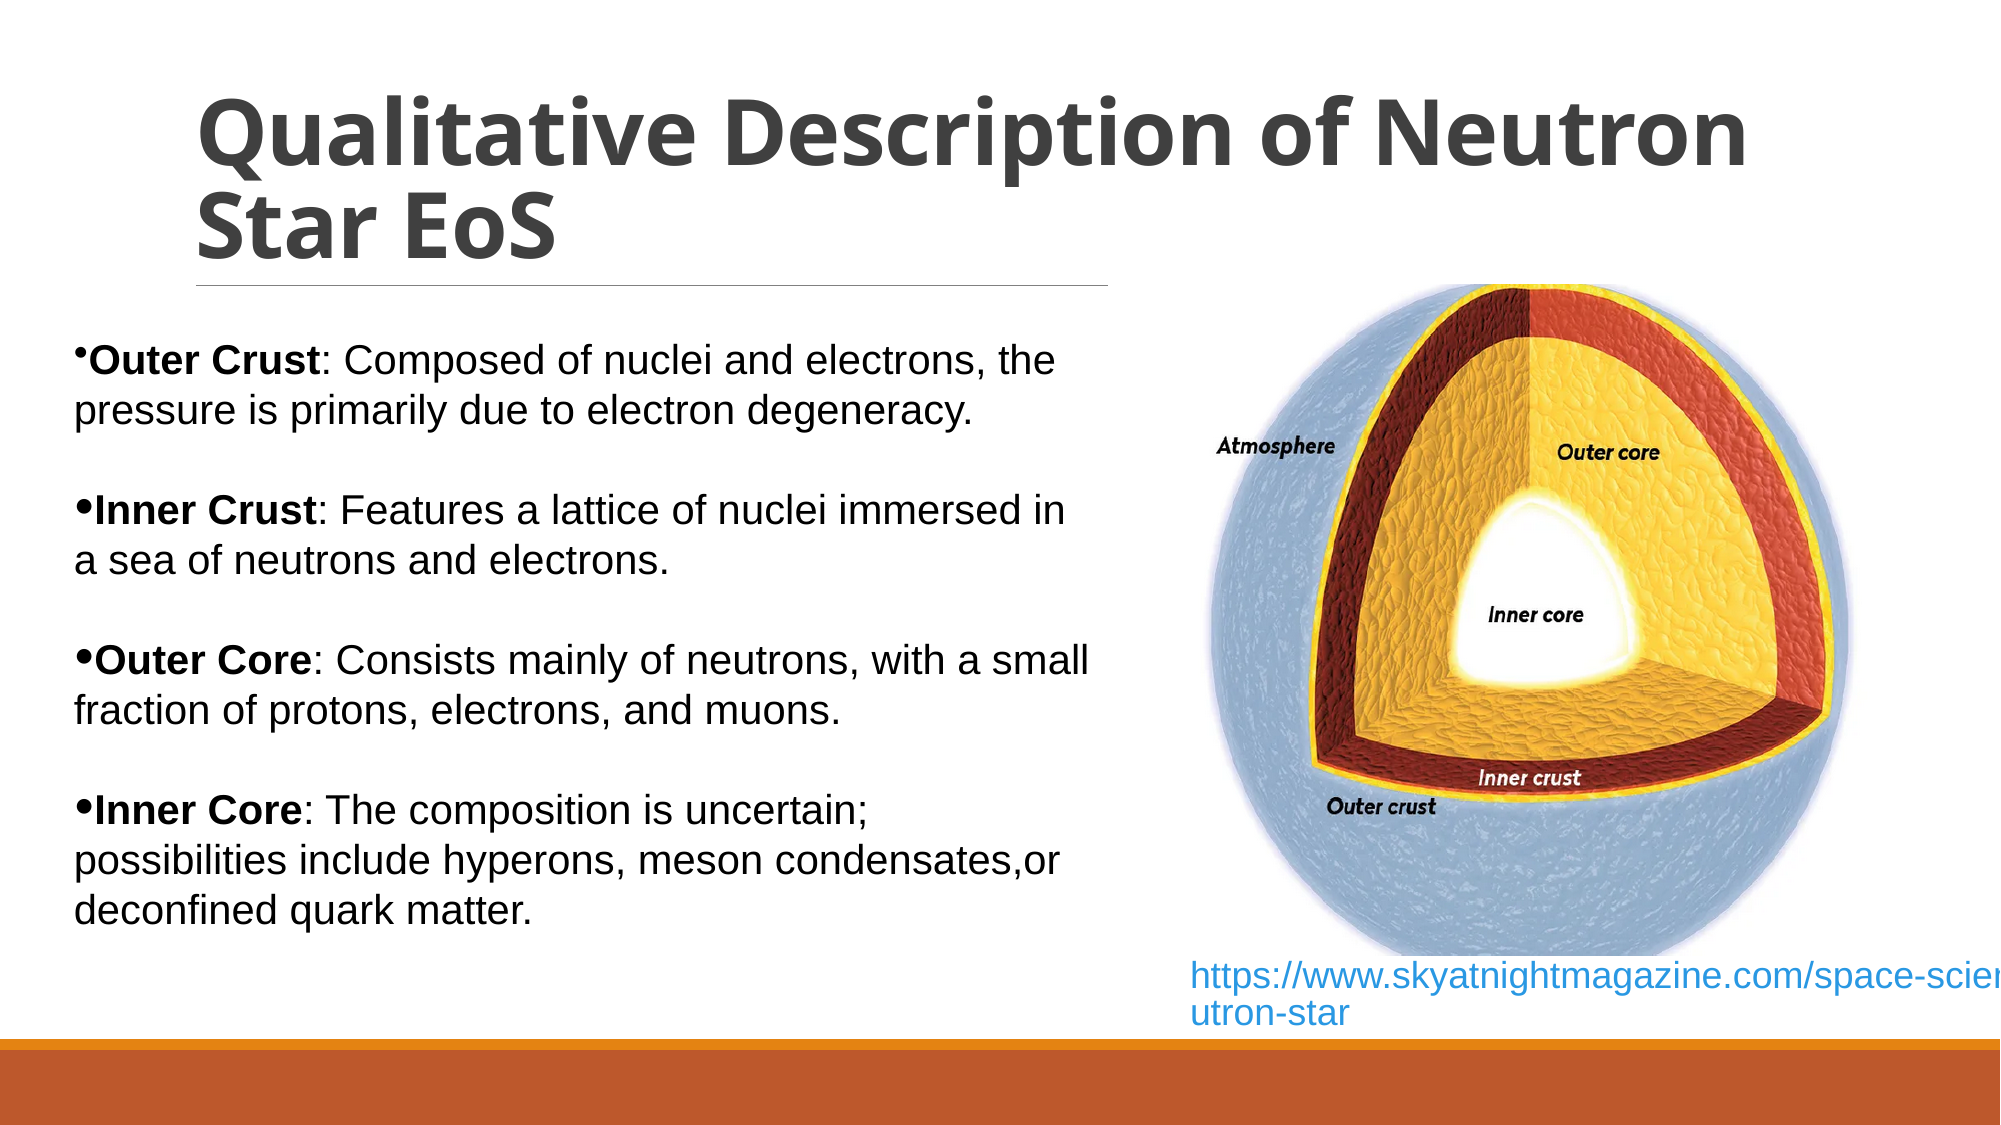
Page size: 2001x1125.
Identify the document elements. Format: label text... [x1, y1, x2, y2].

text_box https://www.skyatnightmagazine.com/space-science/neutron-star [1175, 943, 2000, 1048]
picture [1108, 284, 1979, 957]
list Outer Crust: Composed of nuclei and electrons, the pressure is primarily due to electron degeneracy. Inner Crust: Features a lattice of nuclei immersed in a sea of neutrons and electrons. Outer Core: Consists mainly of neutrons, with a small fraction of protons, electrons, and muons. Inner Core: The composition is uncertain; possibilities include hyperons, meson condensates,or deconfined quark matter. [58, 306, 1106, 960]
title Qualitative Description of Neutron Star EoS [180, 47, 1830, 285]
